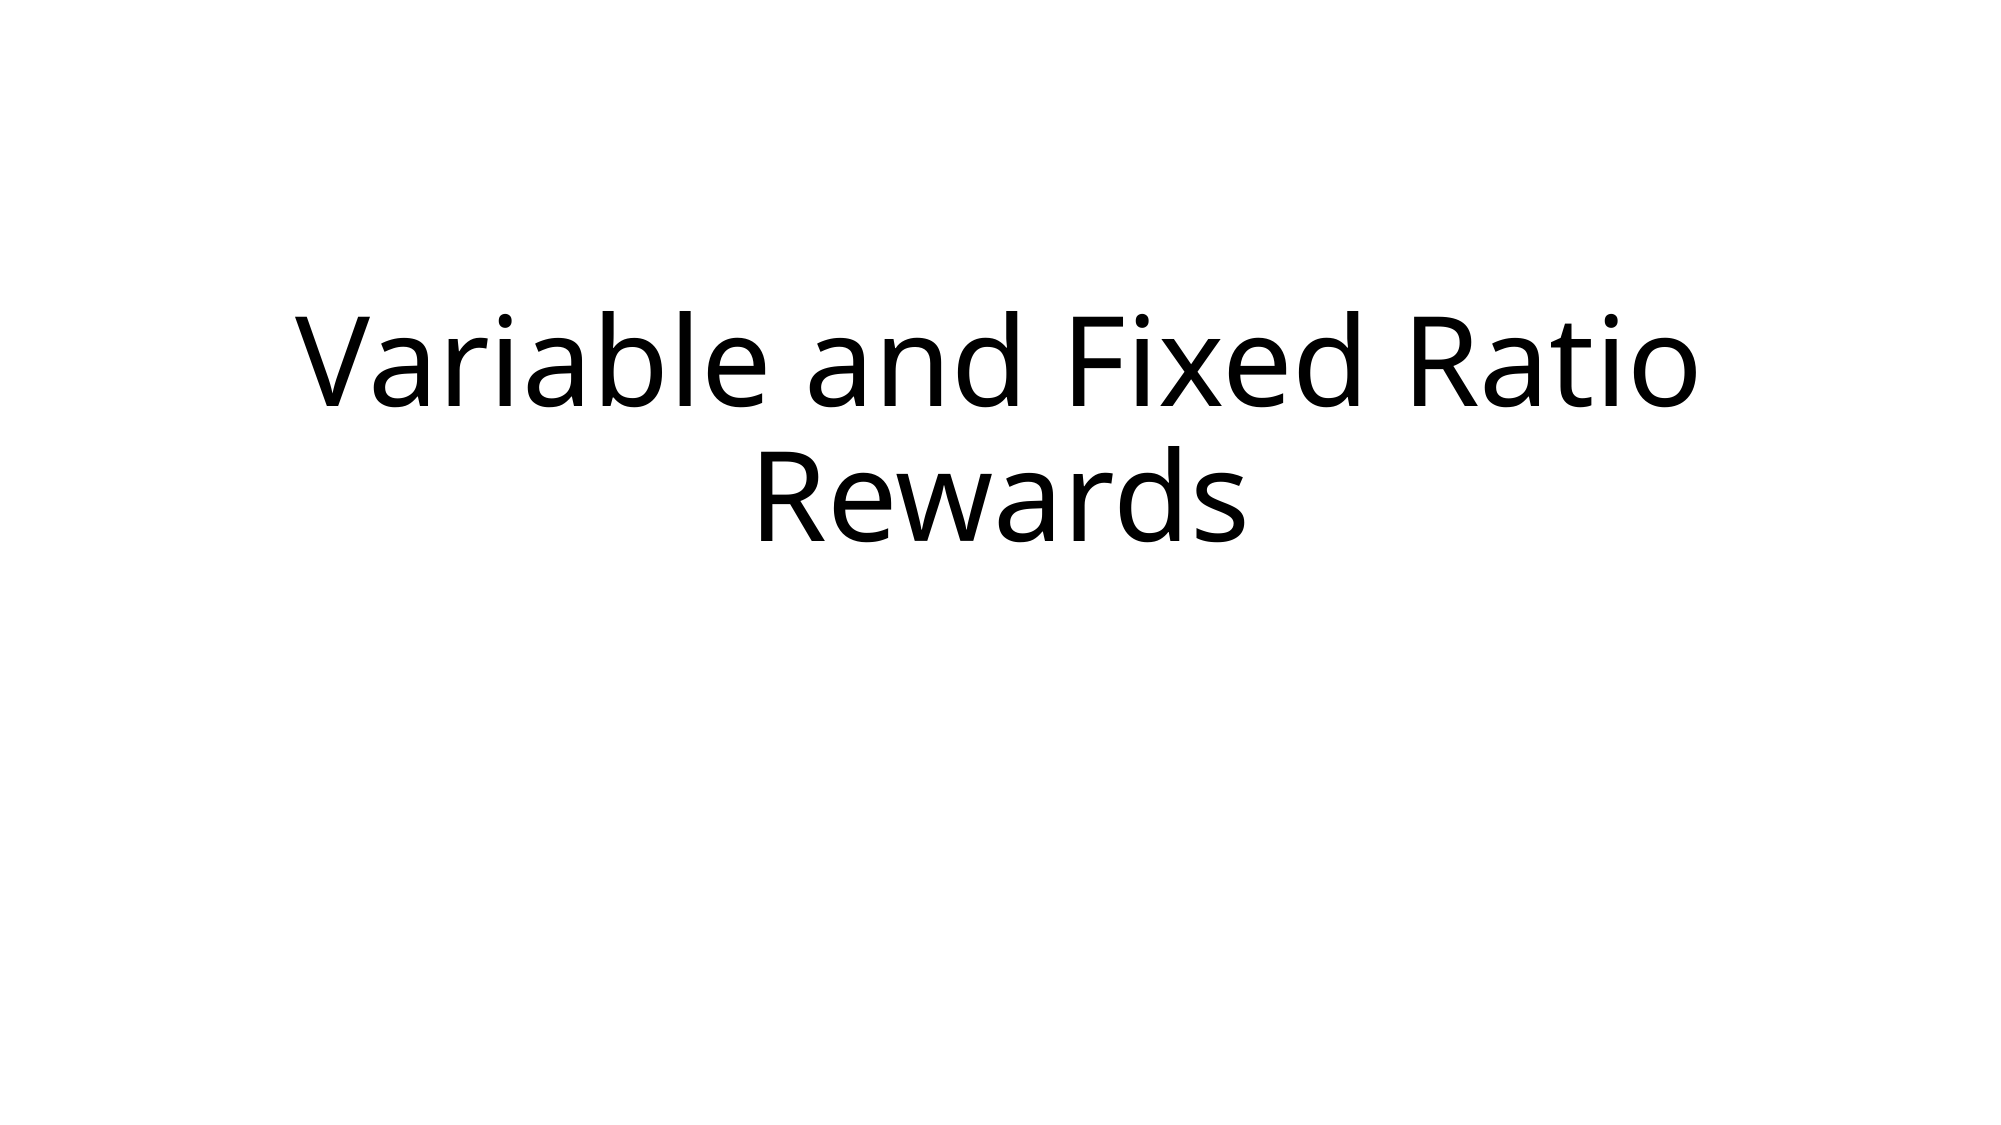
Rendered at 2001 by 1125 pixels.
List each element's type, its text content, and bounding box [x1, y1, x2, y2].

title Variable and Fixed Ratio Rewards [249, 184, 1750, 576]
